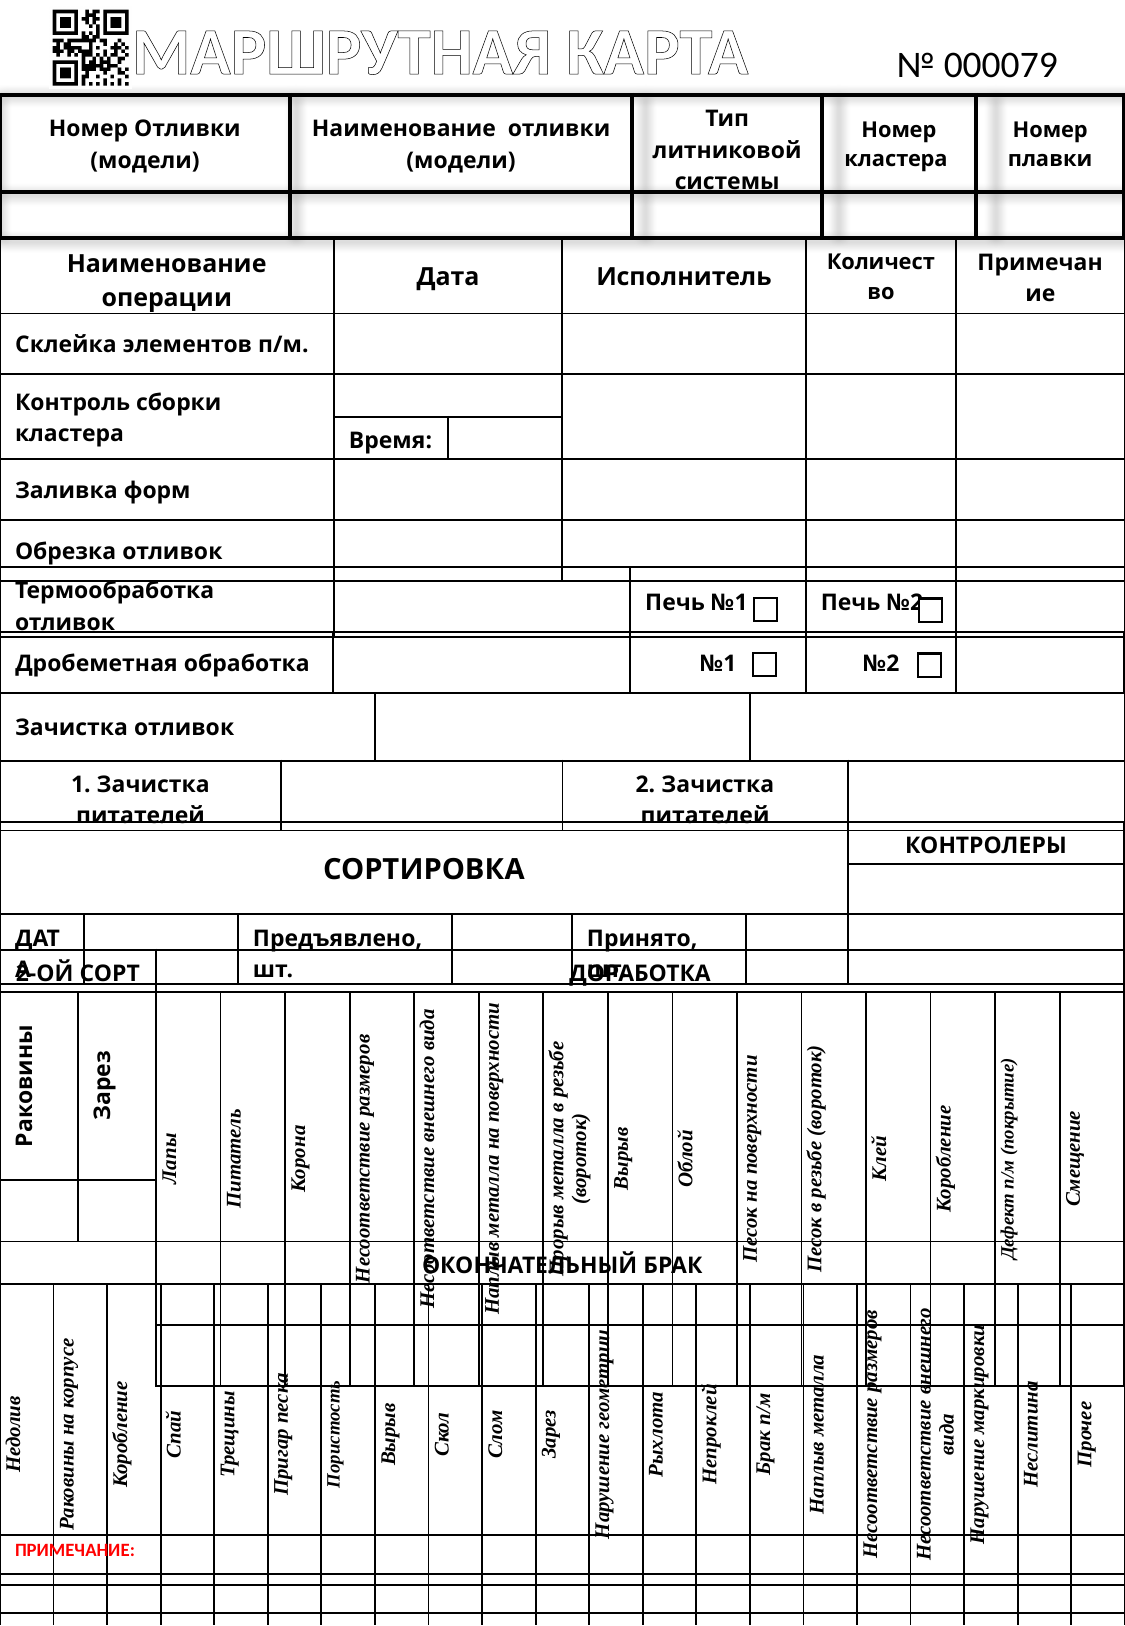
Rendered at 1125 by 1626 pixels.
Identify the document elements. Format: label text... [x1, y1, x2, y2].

table_cell [335, 375, 561, 416]
table_cell [590, 1614, 642, 1625]
table_cell Рыхлота [644, 1285, 695, 1534]
table_header 1. Зачистка питателей [1, 762, 280, 821]
table_cell [79, 1181, 155, 1241]
table_cell Вырыв [609, 993, 672, 1241]
table_cell Время: [335, 418, 447, 458]
table_cell [429, 1614, 481, 1625]
table_header Термообработка отливок [1, 568, 333, 631]
table_header Зачистка отливок [1, 694, 374, 760]
table_cell [1072, 1614, 1124, 1625]
table_cell Раковины на корпусе [54, 1285, 106, 1534]
table_header ОКОНЧАТЕЛЬНЫЙ БРАК [1, 1242, 1124, 1283]
table_cell [957, 375, 1124, 458]
table_cell Наплыв металла [804, 1285, 856, 1534]
table_header Примечание [957, 239, 1124, 313]
table_cell Контроль сборки кластера [1, 375, 333, 458]
table_cell Непроклей [697, 1285, 749, 1534]
table_cell Спай [162, 1285, 213, 1534]
table_header [751, 694, 1124, 760]
table_cell Несоответствие размеров [858, 1285, 910, 1534]
table_cell Несоответствие внешнего вида [911, 1285, 963, 1534]
table_header [849, 762, 1124, 821]
table_cell [108, 1614, 160, 1625]
table_cell Корона [286, 993, 349, 1241]
table_header Номер плавки [978, 97, 1122, 190]
table_cell Принято, шт. [573, 915, 745, 983]
table_cell Прочее [1072, 1285, 1124, 1534]
table_cell [1, 1181, 77, 1241]
table_cell [483, 1614, 535, 1625]
table_header КОНТРОЛЕРЫ [849, 823, 1123, 863]
table_cell [1, 1575, 1124, 1612]
table_cell Нарушение маркировки [965, 1285, 1017, 1534]
table_cell Неслитина [1019, 1285, 1070, 1534]
table_cell [751, 1614, 803, 1625]
table_cell Прорыв металла в резьбе (вороток) [544, 993, 607, 1241]
table_header Номер кластера [824, 97, 974, 190]
table_cell [322, 1614, 374, 1625]
table_cell Несоответствие размеров [351, 993, 413, 1241]
table_cell [563, 460, 805, 519]
table_cell [747, 915, 847, 983]
table_cell [957, 521, 1124, 566]
table_cell [644, 1614, 695, 1625]
table_cell [807, 521, 955, 566]
table_cell [807, 314, 955, 373]
table_cell Наплыв металла на поверхности [480, 993, 542, 1241]
table_cell Трещины [215, 1285, 267, 1534]
table_cell Пригар песка [269, 1285, 320, 1534]
table_cell [537, 1614, 588, 1625]
table_cell [563, 375, 805, 458]
table_header [282, 762, 562, 821]
table_cell Лапы [157, 993, 220, 1241]
table_cell [162, 1614, 213, 1625]
table_cell ДАТА [1, 915, 83, 983]
table_cell Питатель [221, 993, 284, 1241]
table_header [376, 694, 749, 760]
table_cell [563, 314, 805, 373]
table_cell [978, 194, 1122, 236]
table_cell [697, 1614, 749, 1625]
table_cell [449, 418, 561, 458]
table_cell Клей [867, 993, 930, 1241]
table_cell [1019, 1614, 1070, 1625]
table_header Печь №1 [631, 568, 805, 631]
table_cell Коробление [108, 1285, 160, 1534]
table_header Печь №2 [807, 568, 955, 631]
table_cell [824, 194, 974, 236]
table_cell [563, 521, 805, 566]
table_cell [911, 1614, 963, 1625]
table_cell [292, 194, 630, 236]
table_cell [957, 314, 1124, 373]
table_cell Пористость [322, 1285, 374, 1534]
table_cell [849, 915, 1123, 983]
table_header №2 [807, 633, 955, 692]
table_header 2-ОЙ СОРТ [1, 985, 155, 991]
table_header [335, 568, 629, 631]
table_cell [54, 1614, 106, 1625]
table_cell [2, 194, 288, 236]
table_cell [335, 521, 561, 566]
table_cell Песок в резьбе (вороток) [802, 993, 865, 1241]
table_cell Вырыв [376, 1285, 428, 1534]
table_header ДОРАБОТКА [157, 985, 1123, 991]
table_header Наименование операции [1, 239, 333, 313]
table_cell Смещение [1061, 993, 1123, 1241]
table_header ПРИМЕЧАНИЕ: [1, 1536, 1124, 1573]
table_header №1 [631, 633, 805, 692]
table_cell Слом [483, 1285, 535, 1534]
table_cell Скол [429, 1285, 481, 1534]
table_cell [269, 1614, 320, 1625]
table_header СОРТИРОВКА [1, 823, 847, 913]
table_cell Облой [673, 993, 736, 1241]
table_header Дата [335, 239, 561, 313]
table_cell Раковины [1, 993, 77, 1179]
table_cell [85, 915, 237, 983]
table_cell Несоответствие внешнего вида [415, 993, 478, 1241]
table_cell [807, 375, 955, 458]
table_header [957, 633, 1123, 692]
table_header Номер Отливки (модели) [2, 97, 288, 190]
picture [49, 6, 132, 89]
table_cell [1, 1614, 53, 1625]
table_cell [634, 194, 820, 236]
table_cell [858, 1614, 910, 1625]
table_cell [849, 865, 1123, 913]
table_cell Песок на поверхности [738, 993, 801, 1241]
table_header Наименование отливки (модели) [292, 97, 630, 190]
table_cell Зарез [537, 1285, 588, 1534]
table_cell Обрезка отливок [1, 521, 333, 566]
table_cell Заливка форм [1, 460, 333, 519]
table_cell Нарушение геометрии [590, 1285, 642, 1534]
text_box МАРШРУТНАЯ КАРТА [116, 0, 764, 87]
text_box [752, 597, 943, 678]
table_cell Недолив [1, 1285, 53, 1534]
table_cell [965, 1614, 1017, 1625]
table_cell [335, 314, 561, 373]
table_cell [215, 1614, 267, 1625]
table_cell [453, 915, 571, 983]
table_header 2. Зачистка питателей [563, 762, 847, 821]
table_header Тип литниковой системы [634, 97, 820, 190]
table_header Исполнитель [563, 239, 805, 313]
table_cell Предъявлено, шт. [239, 915, 451, 983]
table_cell [335, 460, 561, 519]
table_cell [804, 1614, 856, 1625]
table_cell [957, 460, 1124, 519]
table_cell Дефект п/м (покрытие) [996, 993, 1059, 1241]
table_header Дробеметная обработка [1, 633, 332, 692]
table_header Количество [807, 239, 955, 313]
table_header [334, 633, 629, 692]
table_cell [376, 1614, 428, 1625]
table_cell Склейка элементов п/м. [1, 314, 333, 373]
text_box № 000079 [881, 32, 1073, 93]
table_cell Зарез [79, 993, 155, 1179]
table_header [957, 568, 1124, 631]
table_cell Брак п/м [751, 1285, 803, 1534]
table_cell Коробление [931, 993, 994, 1241]
table_cell [807, 460, 955, 519]
